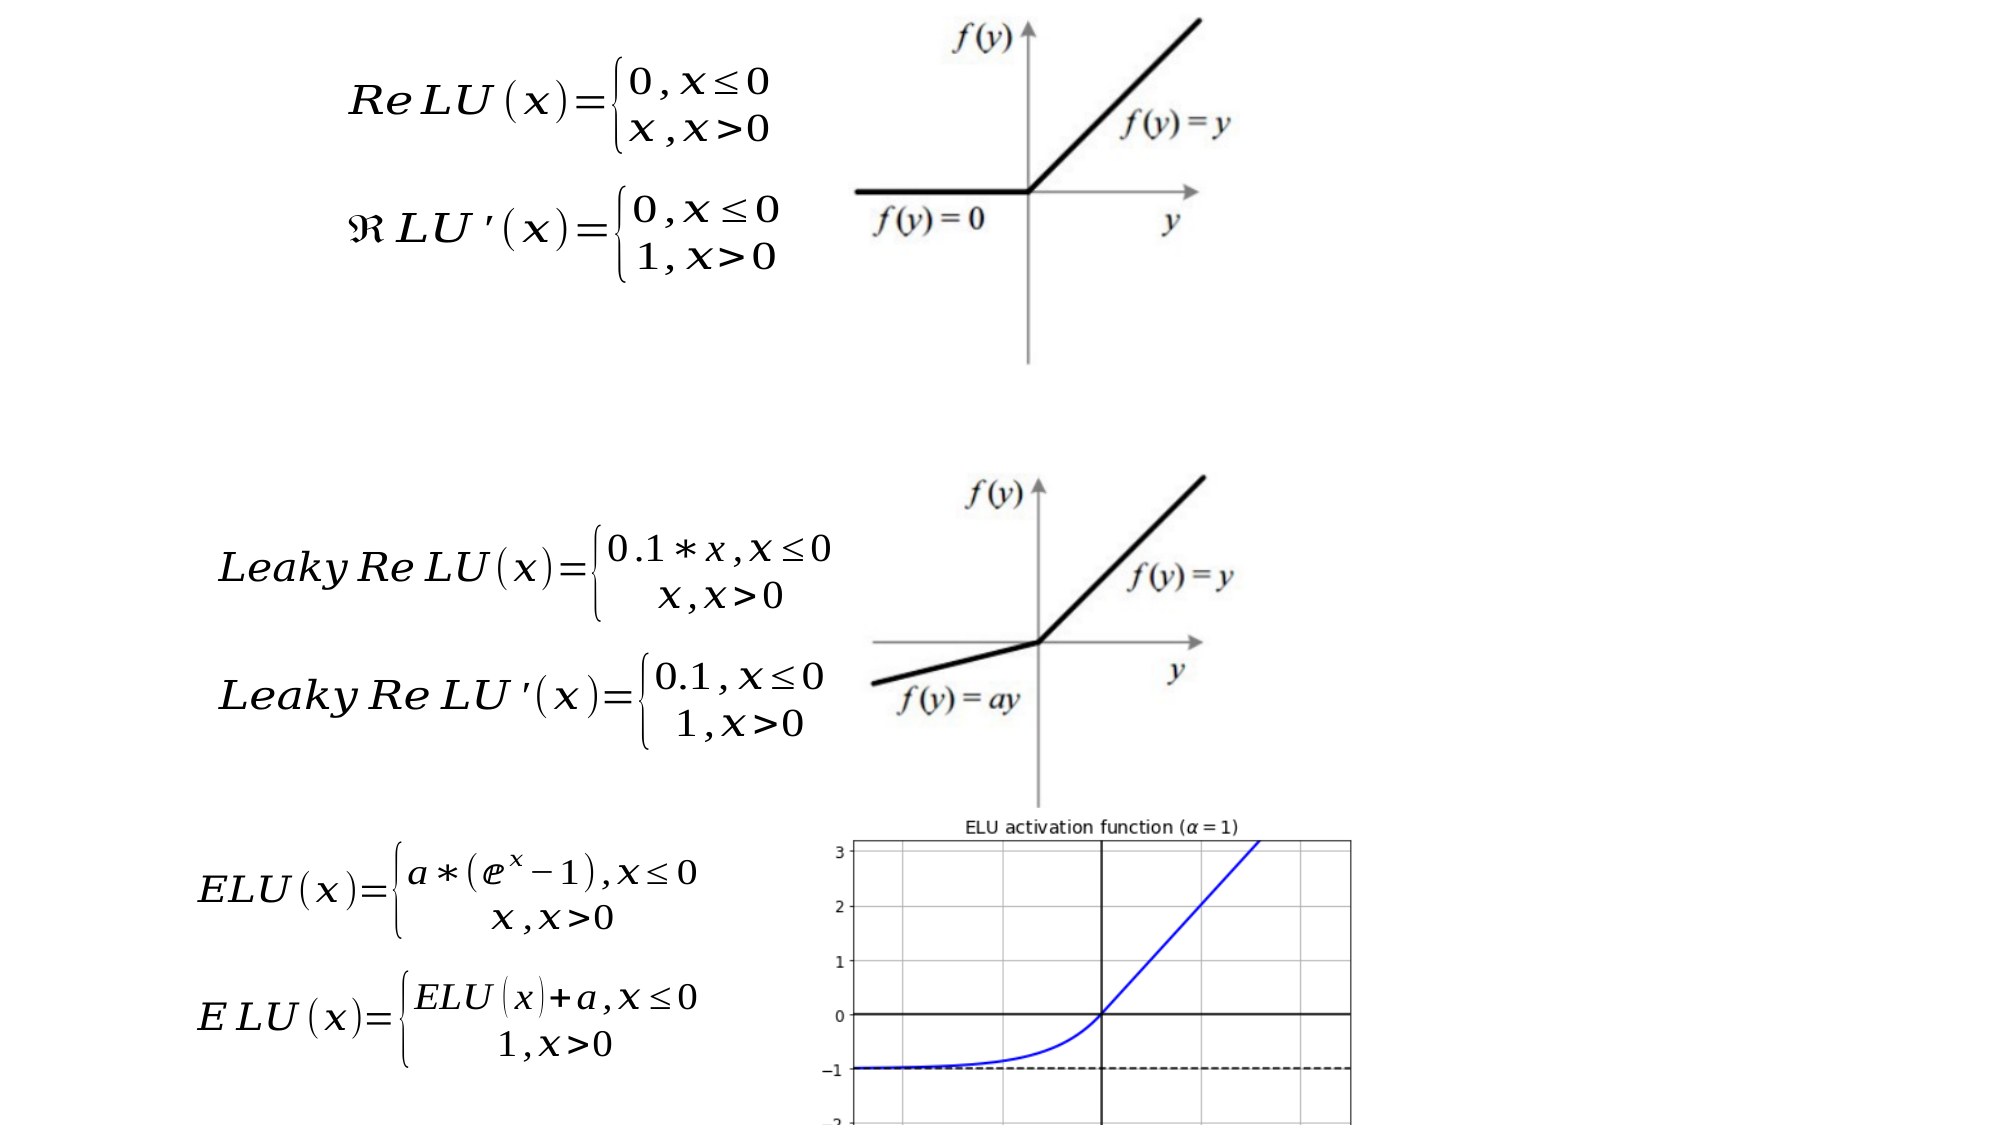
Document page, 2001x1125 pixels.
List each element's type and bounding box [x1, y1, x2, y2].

picture [812, 429, 1358, 1125]
picture [848, 0, 1241, 366]
